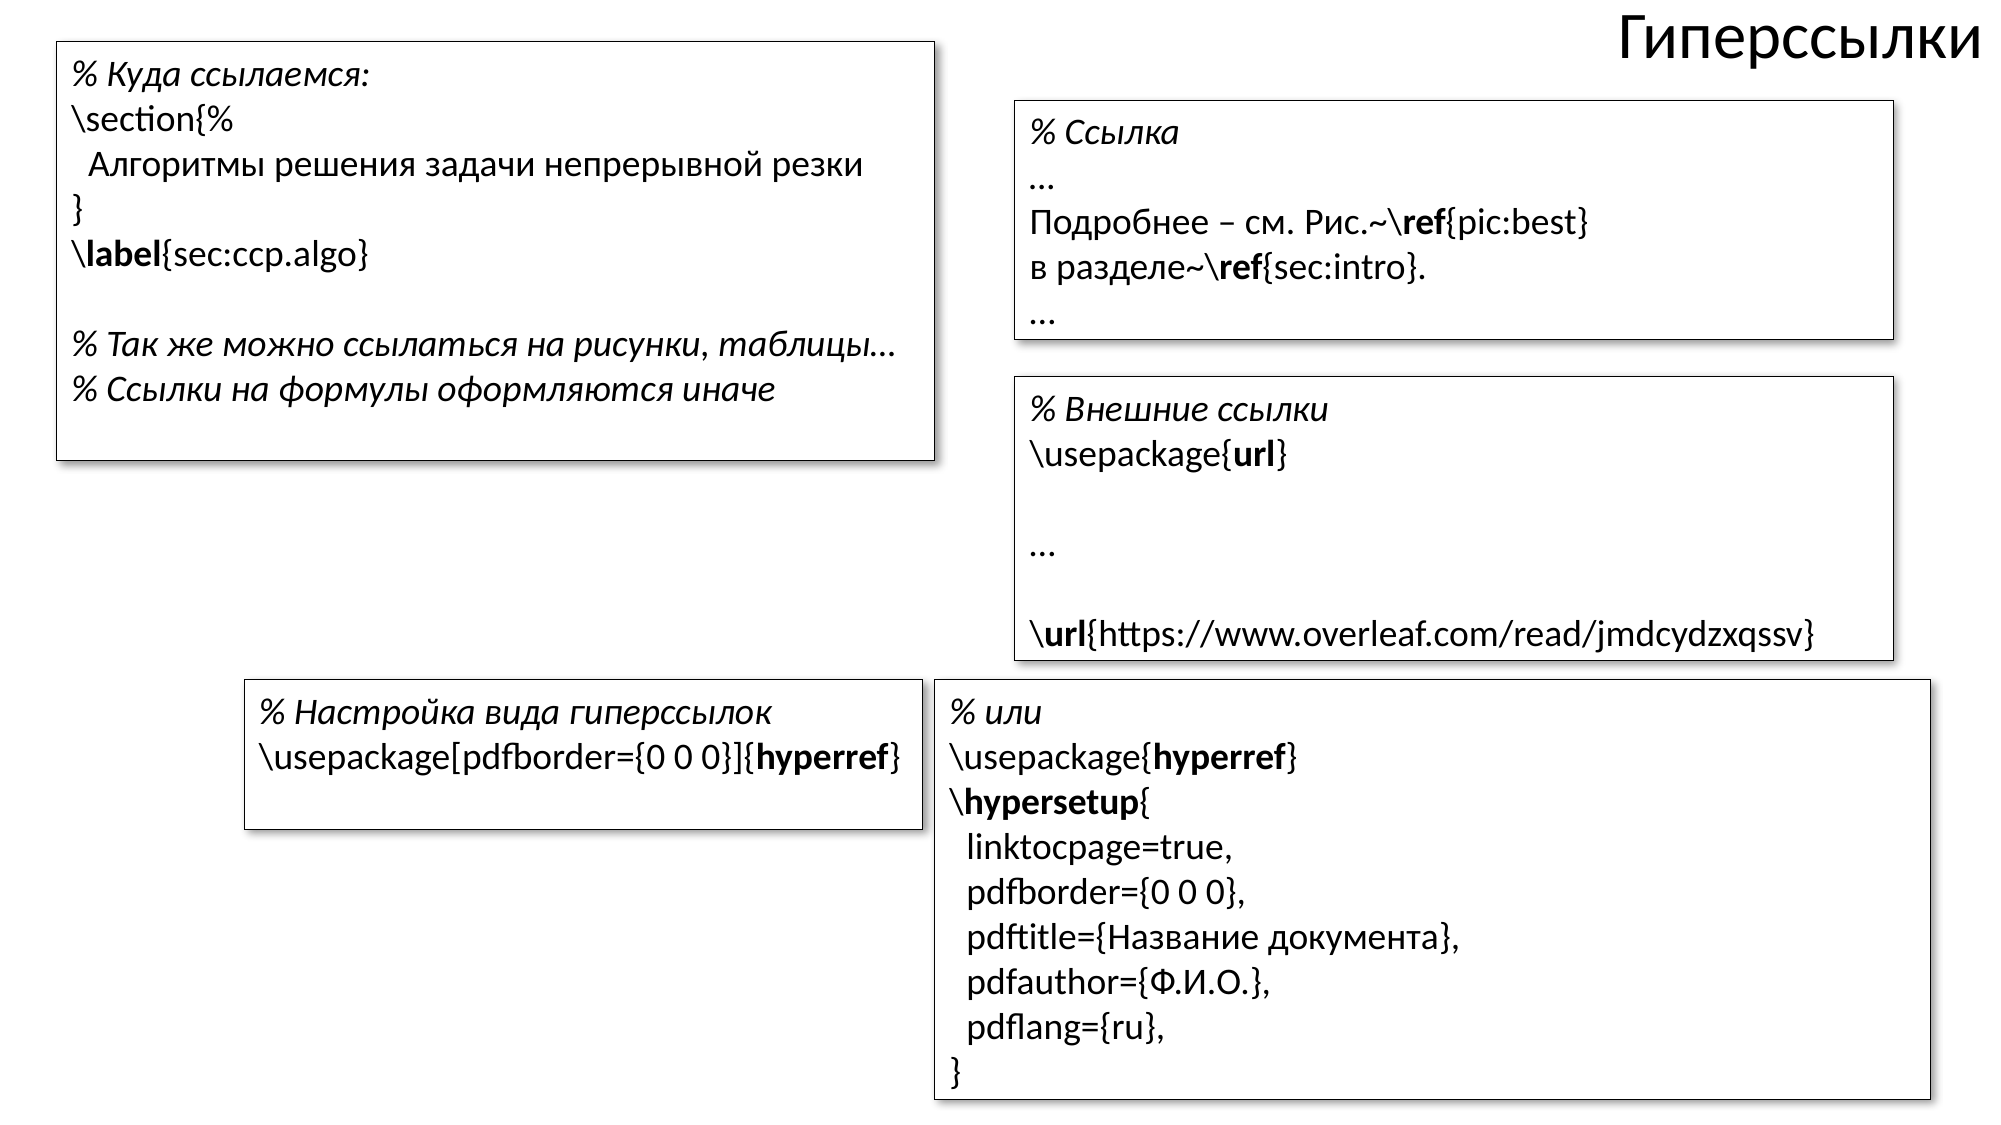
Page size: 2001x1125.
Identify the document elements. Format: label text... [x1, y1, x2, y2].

text_box % Куда ссылаемся: \section{% Алгоритмы решения задачи непрерывной резки } \label{sec:ccp.algo} % Так же можно ссылаться на рисунки, таблицы… % Ссылки на формулы оформляются иначе [56, 41, 935, 461]
text_box % или \usepackage{hyperref} \hypersetup{ linktocpage=true, pdfborder={0 0 0}, pdftitle={Название документа}, pdfauthor={Ф.И.О.}, pdflang={ru}, } [934, 679, 1931, 1100]
text_box Гиперссылки [1603, 0, 1998, 80]
text_box % Внешние ссылки \usepackage{url} … \url{https://www.overleaf.com/read/jmdcydzxqssv} [1014, 376, 1894, 661]
text_box % Настройка вида гиперссылок \usepackage[pdfborder={0 0 0}]{hyperref} [244, 679, 923, 830]
text_box % Ссылка … Подробнее – см. Рис.~\ref{pic:best} в разделе~\ref{sec:intro}. … [1014, 100, 1894, 340]
